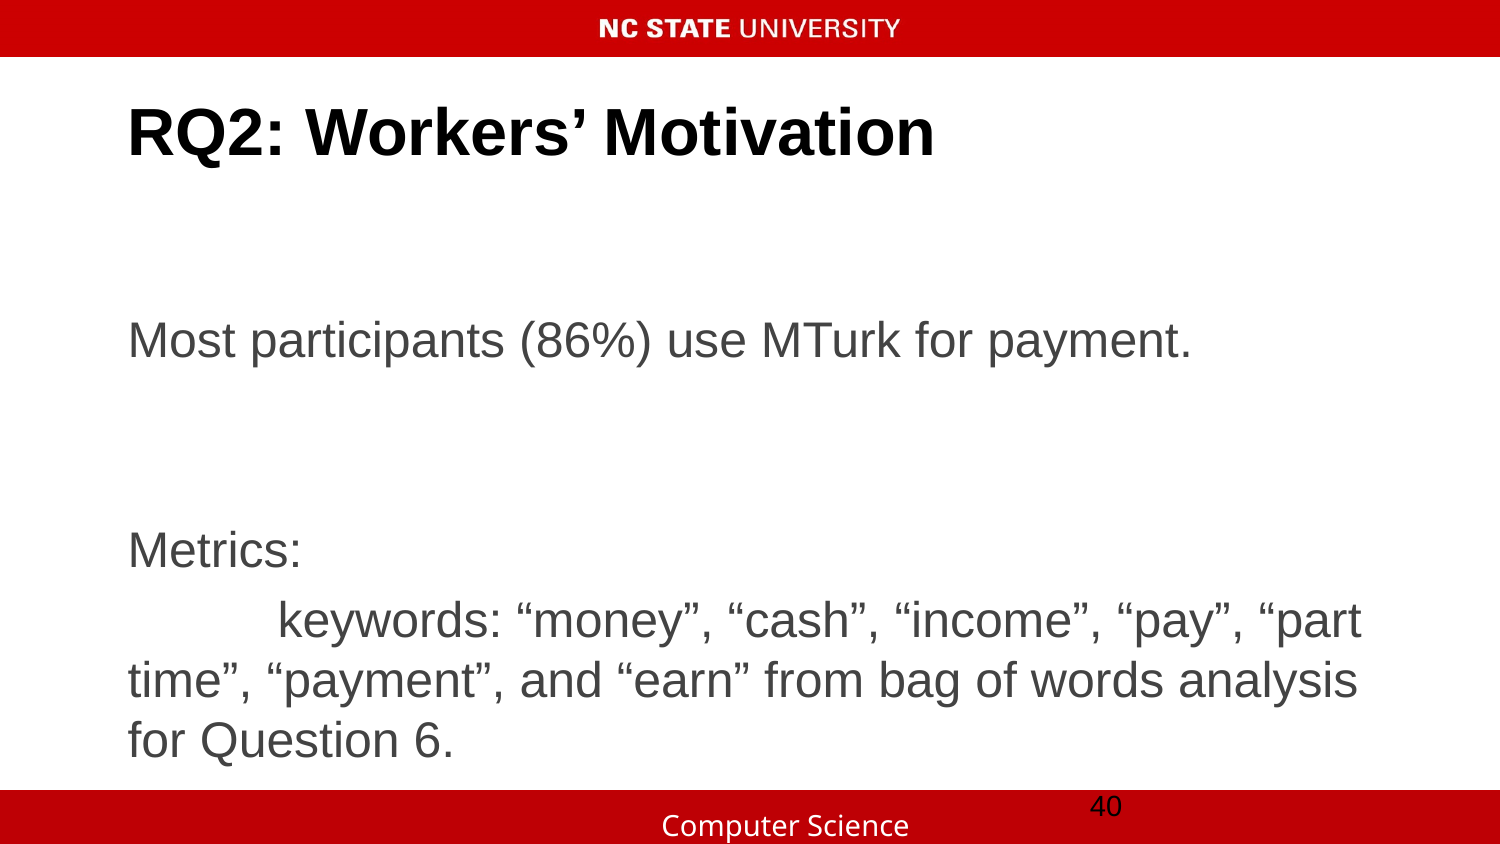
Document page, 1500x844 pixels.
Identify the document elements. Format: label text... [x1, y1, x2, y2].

title RQ2: Workers’ Motivation [112, 62, 1388, 195]
picture [0, 0, 1500, 57]
subtitle Most participants (86%) use MTurk for payment. Metrics: keywords: “money”, “cash”, “income”, “pay”, “part time”, “payment”, and “earn” from bag of words analysis for Question 6. [112, 230, 1399, 764]
slide_number ‹#› [1074, 782, 1425, 827]
